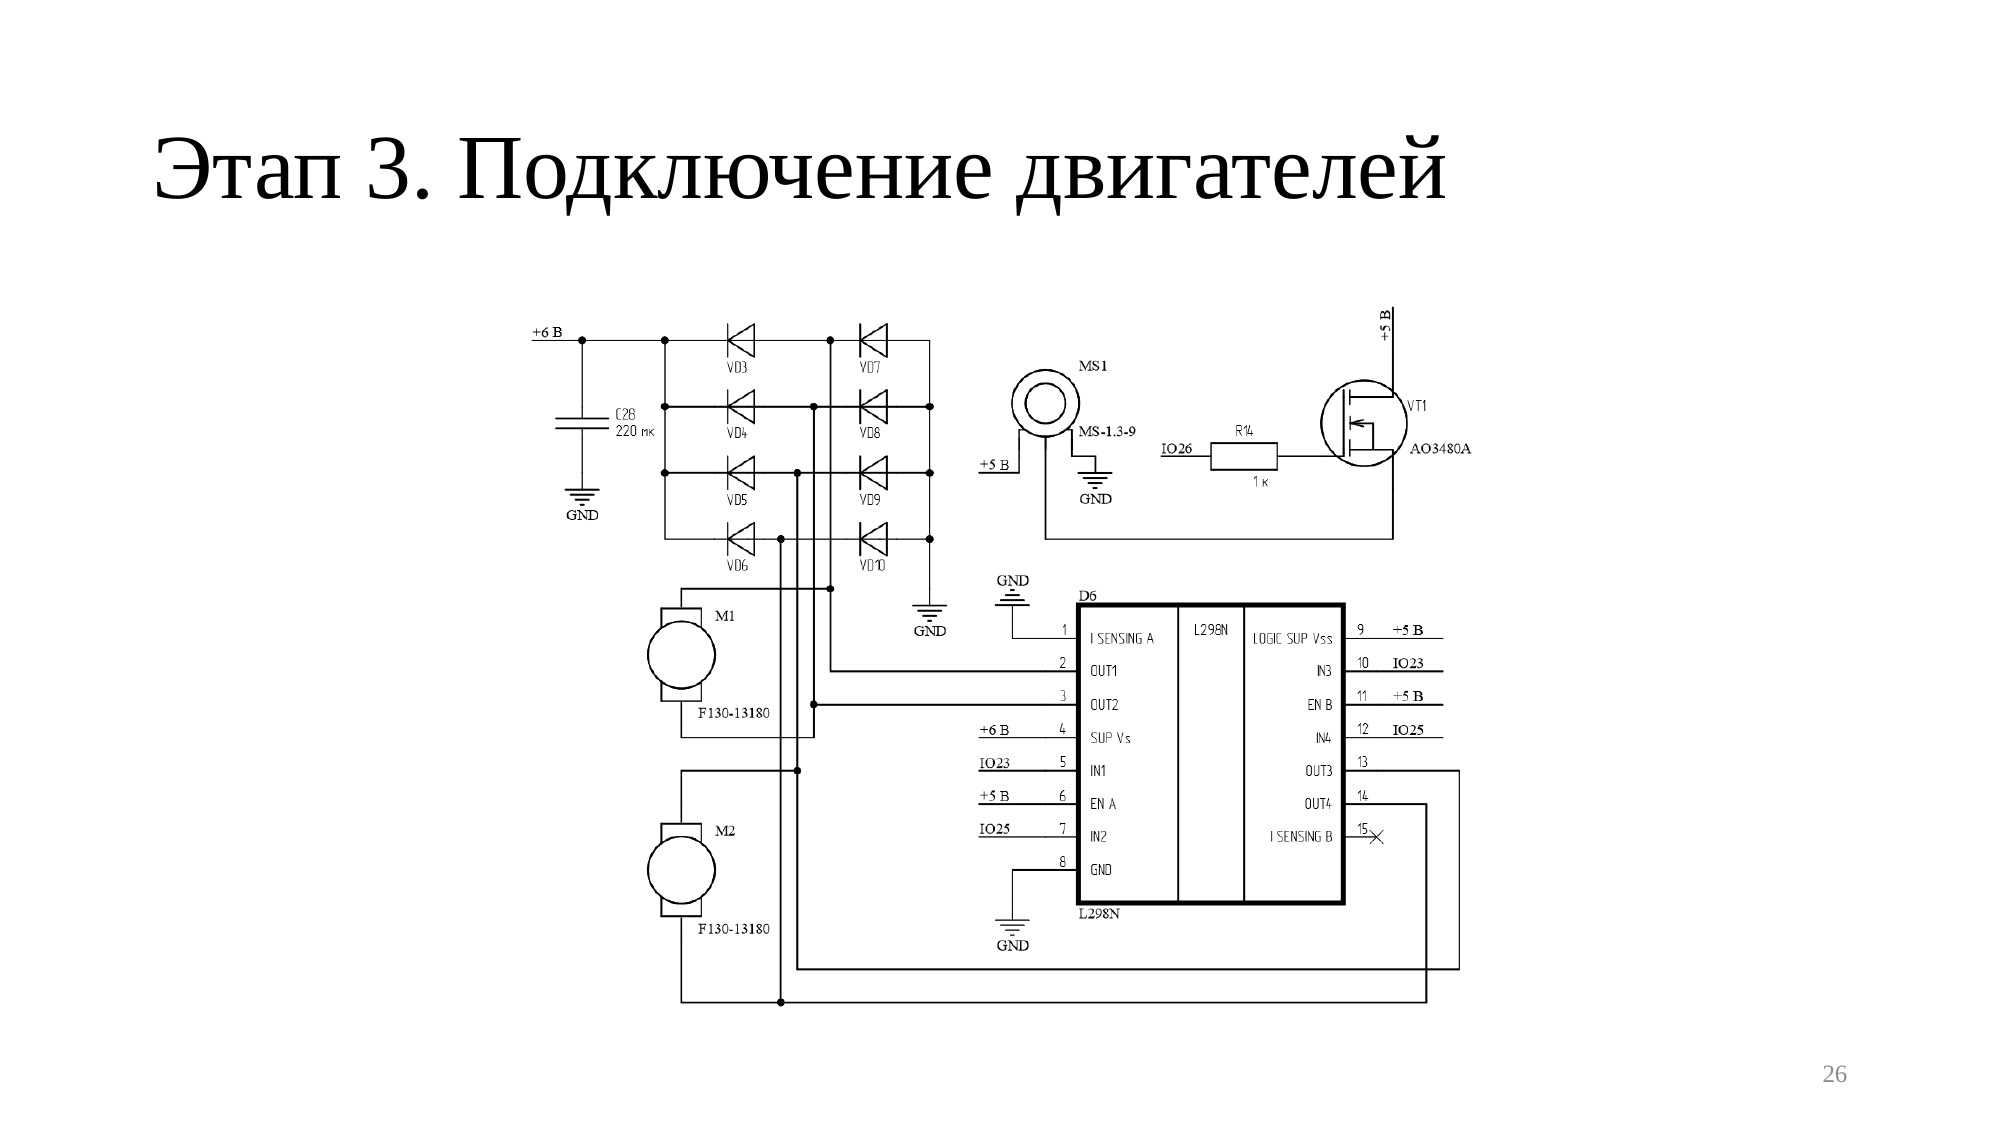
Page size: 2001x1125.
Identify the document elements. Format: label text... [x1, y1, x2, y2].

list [525, 299, 1475, 1014]
title Этап 3. Подключение двигателей [137, 59, 1863, 278]
slide_number 26 [1412, 1042, 1863, 1103]
